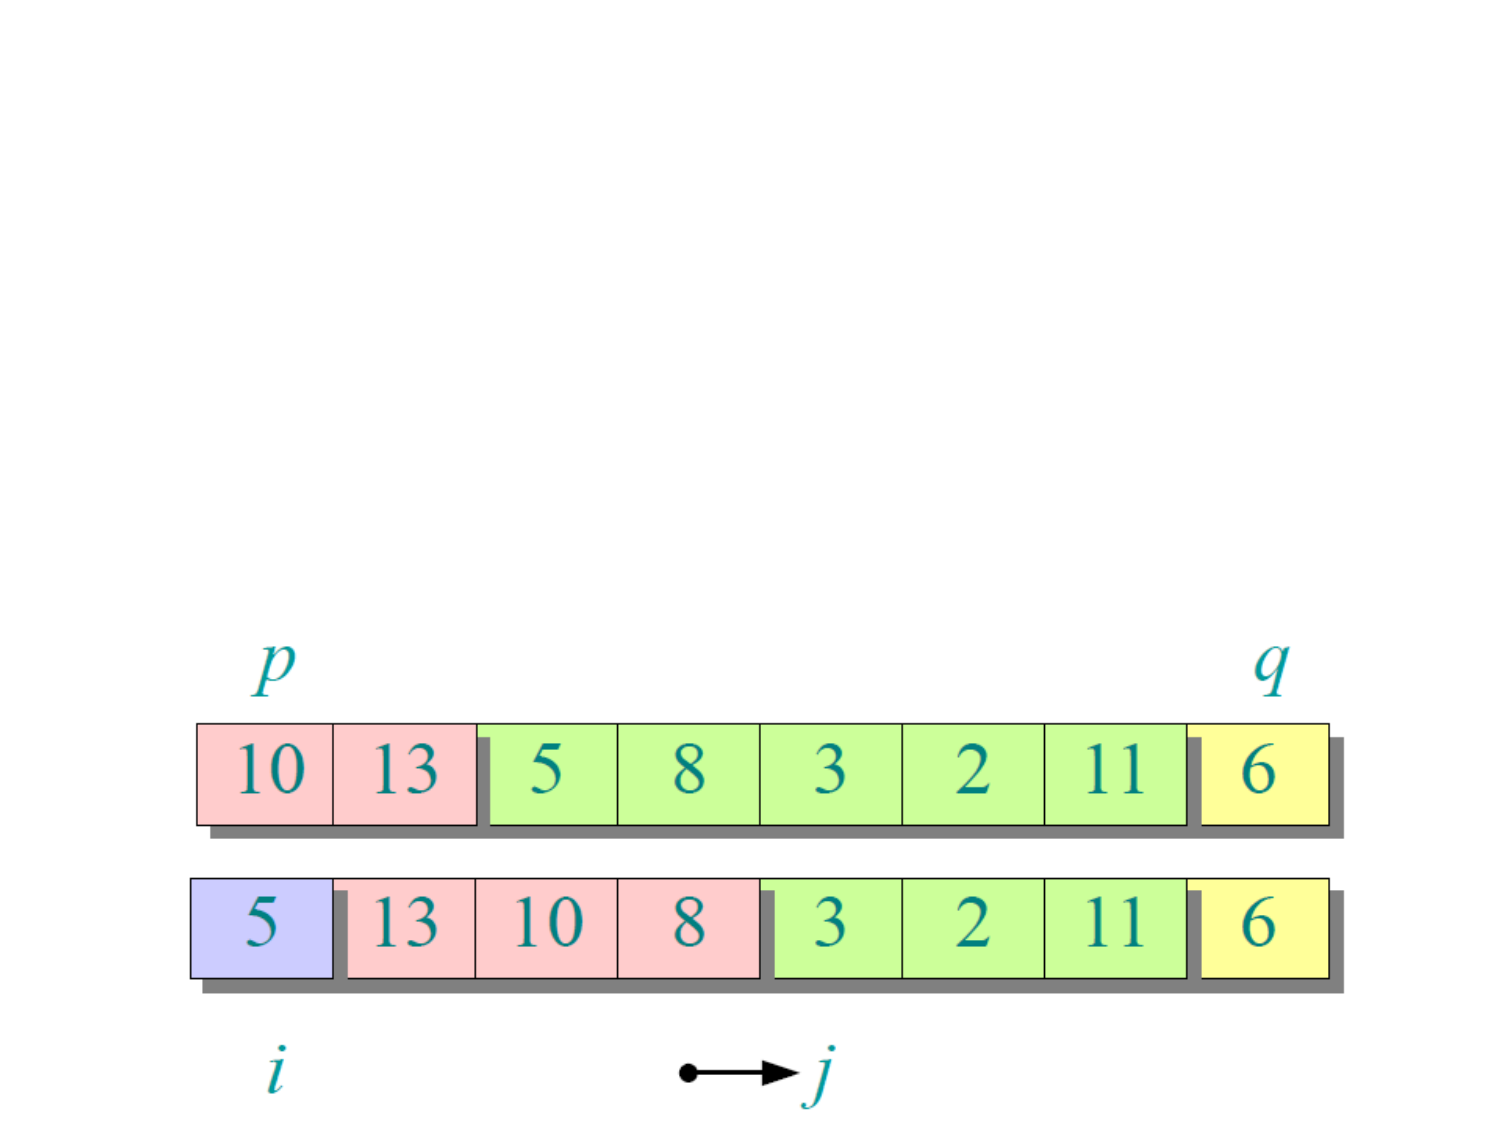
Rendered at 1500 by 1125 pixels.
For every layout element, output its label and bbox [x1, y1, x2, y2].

picture [137, 627, 1363, 1125]
